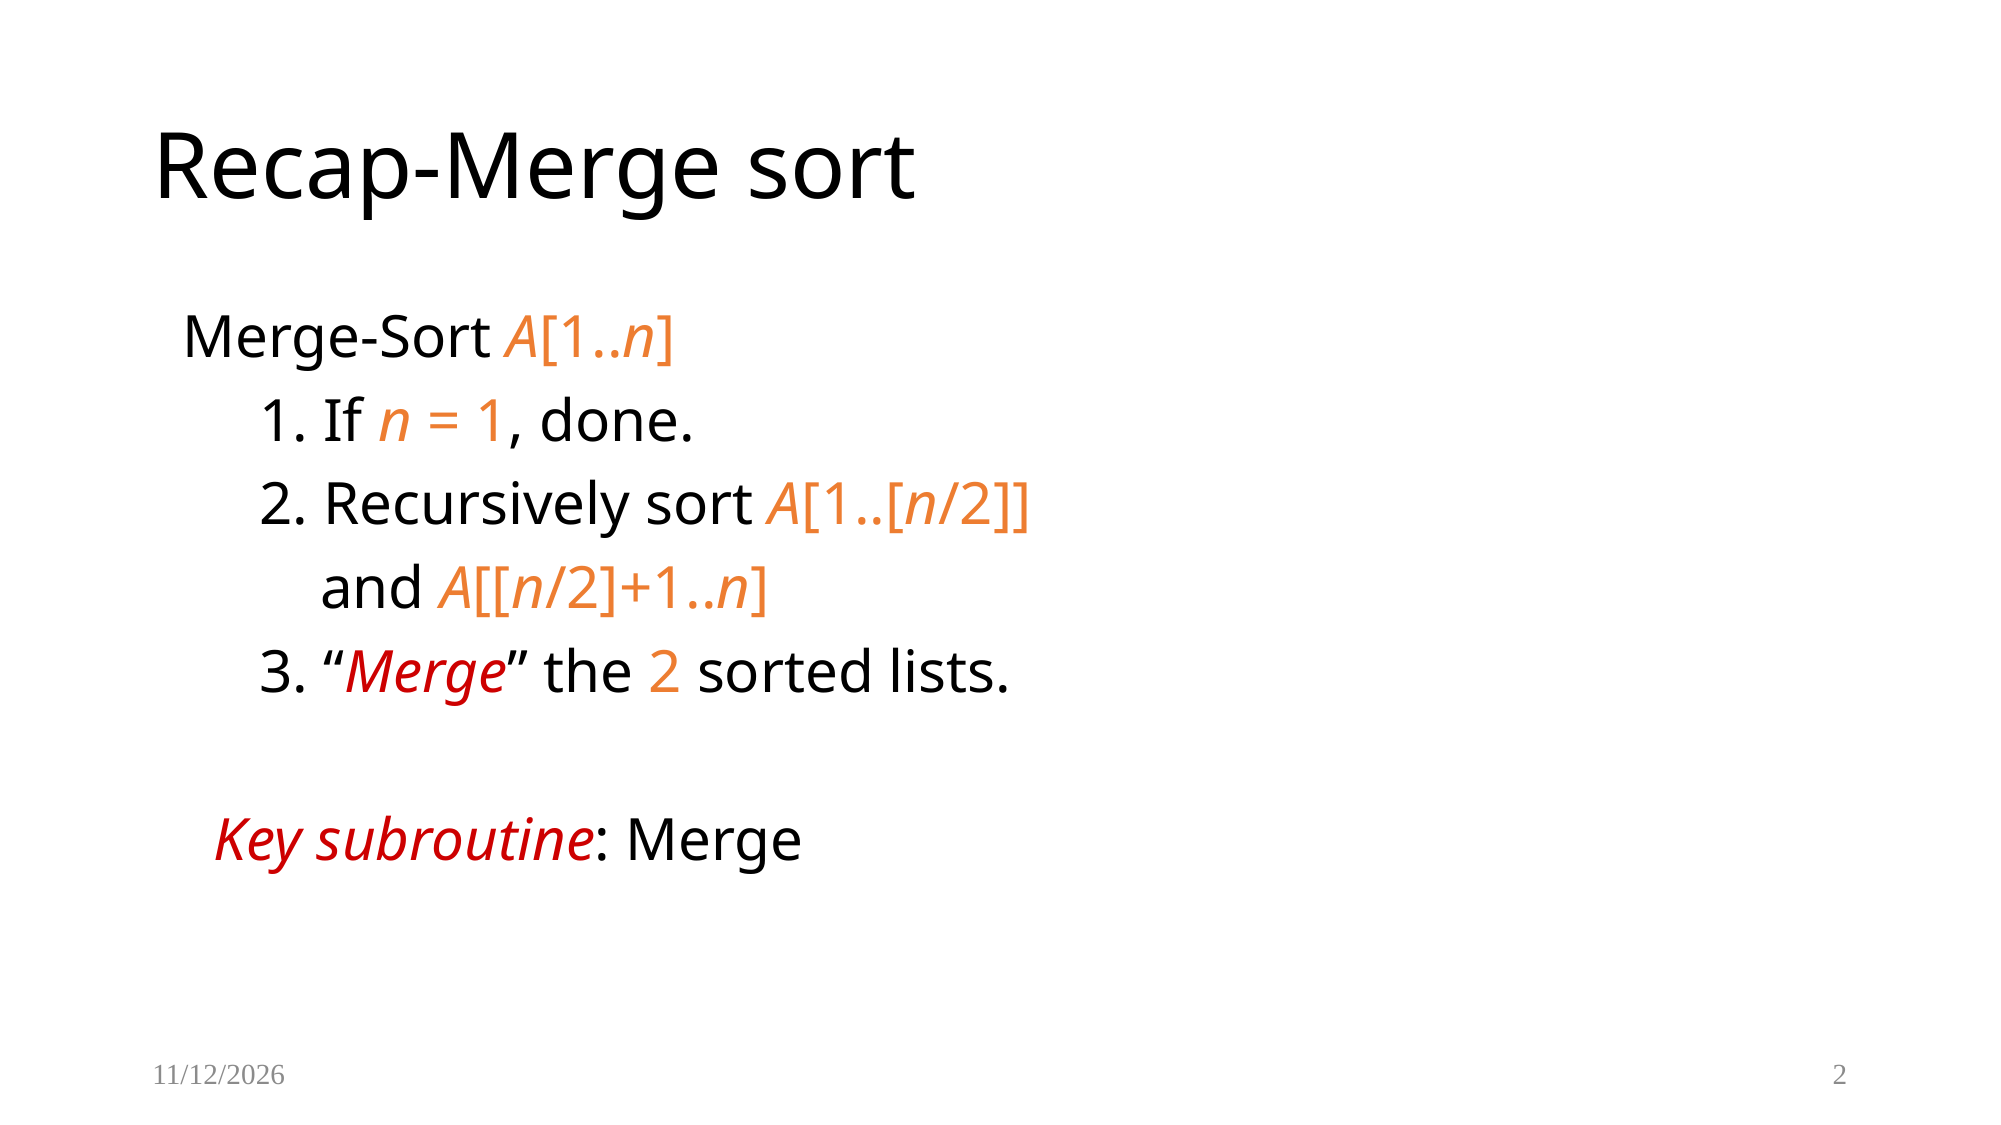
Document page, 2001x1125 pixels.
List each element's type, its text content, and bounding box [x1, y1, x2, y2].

slide_number 2 [1412, 1042, 1863, 1103]
title Recap-Merge sort [137, 59, 1863, 278]
list Merge-Sort A[1..n] 1. If n = 1, done. 2. Recursively sort A[1..[n/2]] and A[[n/2]+1..n] 3. “Merge” the 2 sorted lists. Key subroutine: Merge [137, 299, 1863, 1014]
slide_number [137, 1042, 588, 1103]
